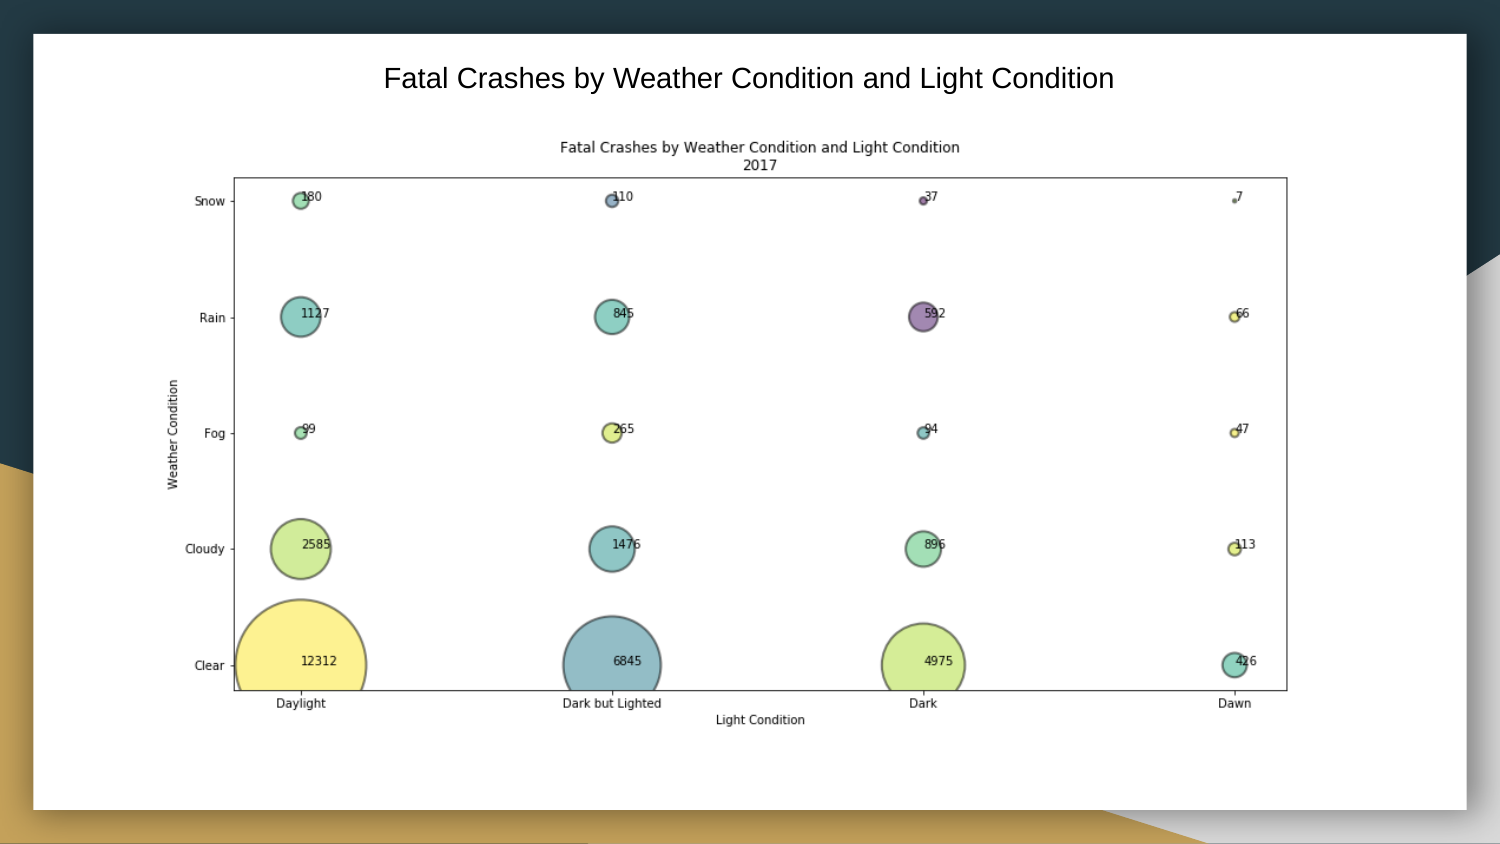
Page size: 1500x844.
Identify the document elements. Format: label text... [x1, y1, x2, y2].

picture [64, 95, 1422, 775]
text_box Fatal Crashes by Weather Condition and Light Condition [368, 44, 1154, 94]
